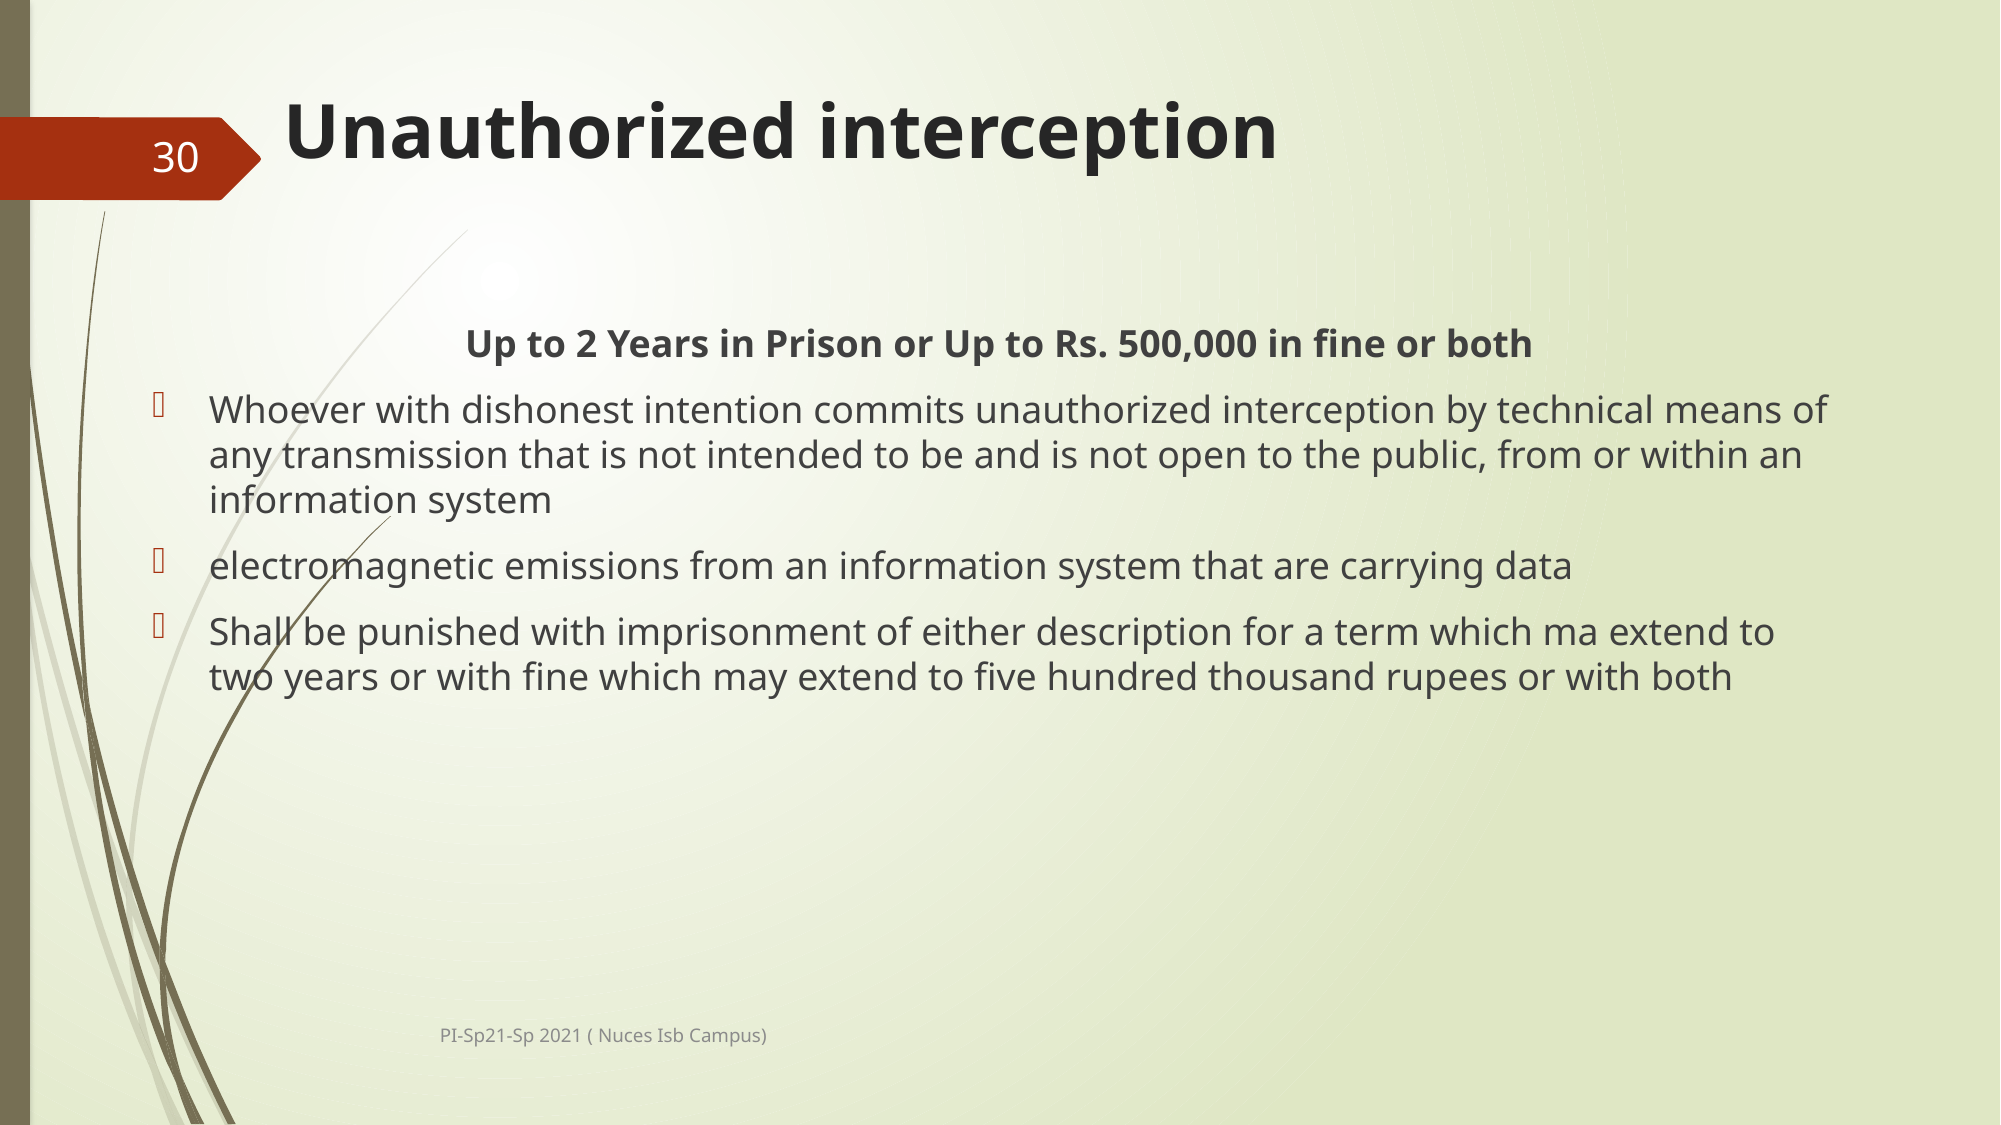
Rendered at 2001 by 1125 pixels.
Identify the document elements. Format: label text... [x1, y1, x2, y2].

slide_number 30 [87, 129, 216, 190]
footer PI-Sp21-Sp 2021 ( Nuces Isb Campus) [424, 1006, 1675, 1067]
title Unauthorized interception [269, 76, 1731, 220]
list Up to 2 Years in Prison or Up to Rs. 500,000 in fine or both Whoever with dishonest intention commits unauthorized interception by technical means of any transmission that is not intended to be and is not open to the public, from or within an information system electromagnetic emissions from an information system that are carrying data Shall be punished with imprisonment of either description for a term which ma extend to two years or with fine which may extend to five hundred thousand rupees or with both [137, 312, 1863, 885]
